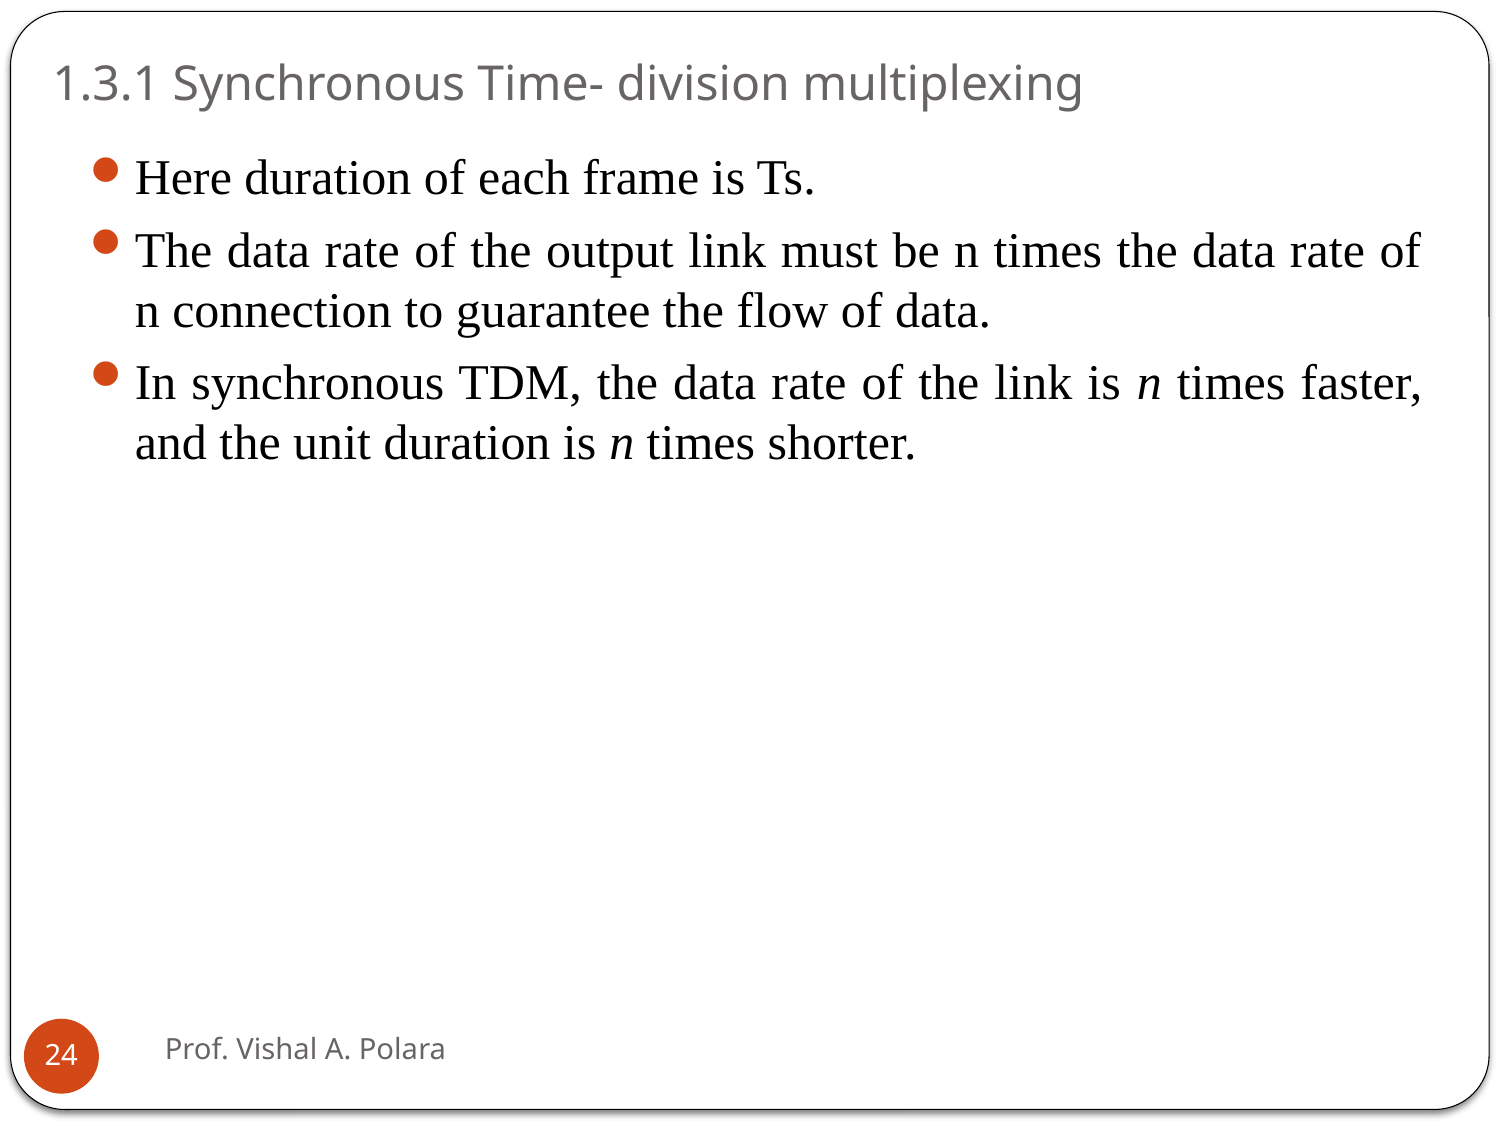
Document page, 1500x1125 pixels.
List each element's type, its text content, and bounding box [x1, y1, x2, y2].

title 1.3.1 Synchronous Time- division multiplexing [37, 12, 1325, 125]
footer Prof. Vishal A. Polara [150, 1025, 800, 1088]
list Here duration of each frame is Ts. The data rate of the output link must be n times the data rate of n connection to guarantee the flow of data. In synchronous TDM, the data rate of the link is n times faster, and the unit duration is n times shorter. [75, 137, 1438, 1025]
slide_number 24 [23, 1018, 99, 1094]
